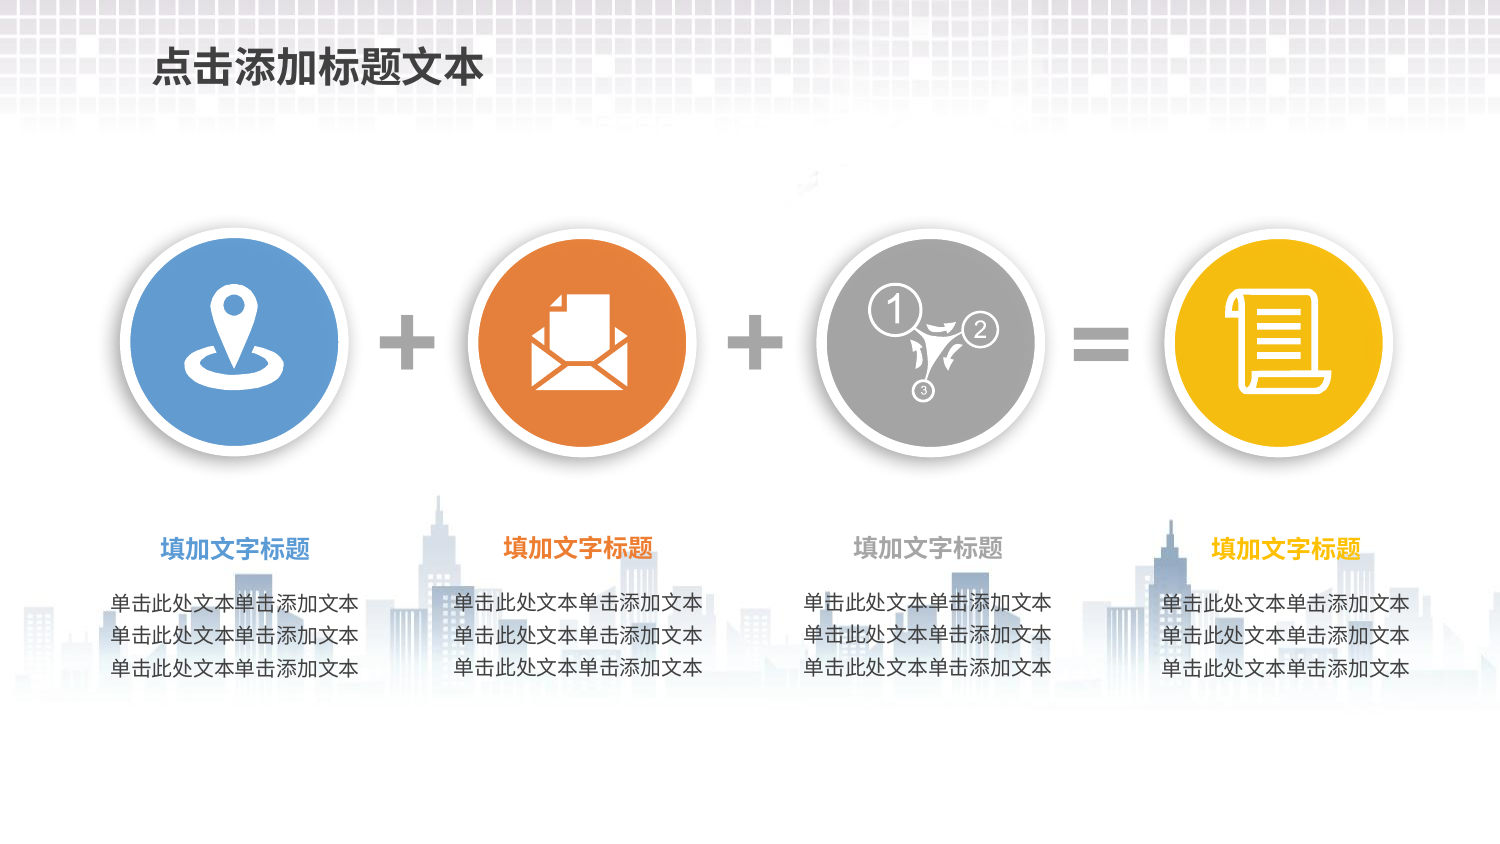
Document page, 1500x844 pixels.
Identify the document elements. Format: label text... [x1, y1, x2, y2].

text_box 填加文字标题 [430, 525, 728, 563]
text_box [476, 233, 687, 453]
text_box [124, 232, 339, 452]
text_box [1225, 288, 1332, 395]
text_box + [687, 262, 824, 413]
text_box = [1033, 264, 1170, 415]
text_box + [339, 262, 476, 413]
text_box [1170, 233, 1389, 453]
text_box 单击此处文本单击添加文本单击此处文本单击添加文本单击此处文本单击添加文本 [1159, 575, 1414, 681]
text_box 填加文字标题 [780, 524, 1077, 563]
text_box [824, 233, 1033, 453]
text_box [184, 284, 284, 391]
text_box [868, 282, 1000, 403]
text_box 填加文字标题 [1138, 525, 1435, 564]
text_box 单击此处文本单击添加文本单击此处文本单击添加文本单击此处文本单击添加文本 [107, 575, 362, 681]
picture [0, 0, 1500, 844]
text_box 填加文字标题 [87, 525, 384, 564]
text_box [531, 294, 628, 390]
text_box 单击此处文本单击添加文本单击此处文本单击添加文本单击此处文本单击添加文本 [451, 575, 706, 680]
text_box 点击添加标题文本 [136, 33, 501, 99]
text_box 单击此处文本单击添加文本单击此处文本单击添加文本单击此处文本单击添加文本 [801, 574, 1056, 680]
